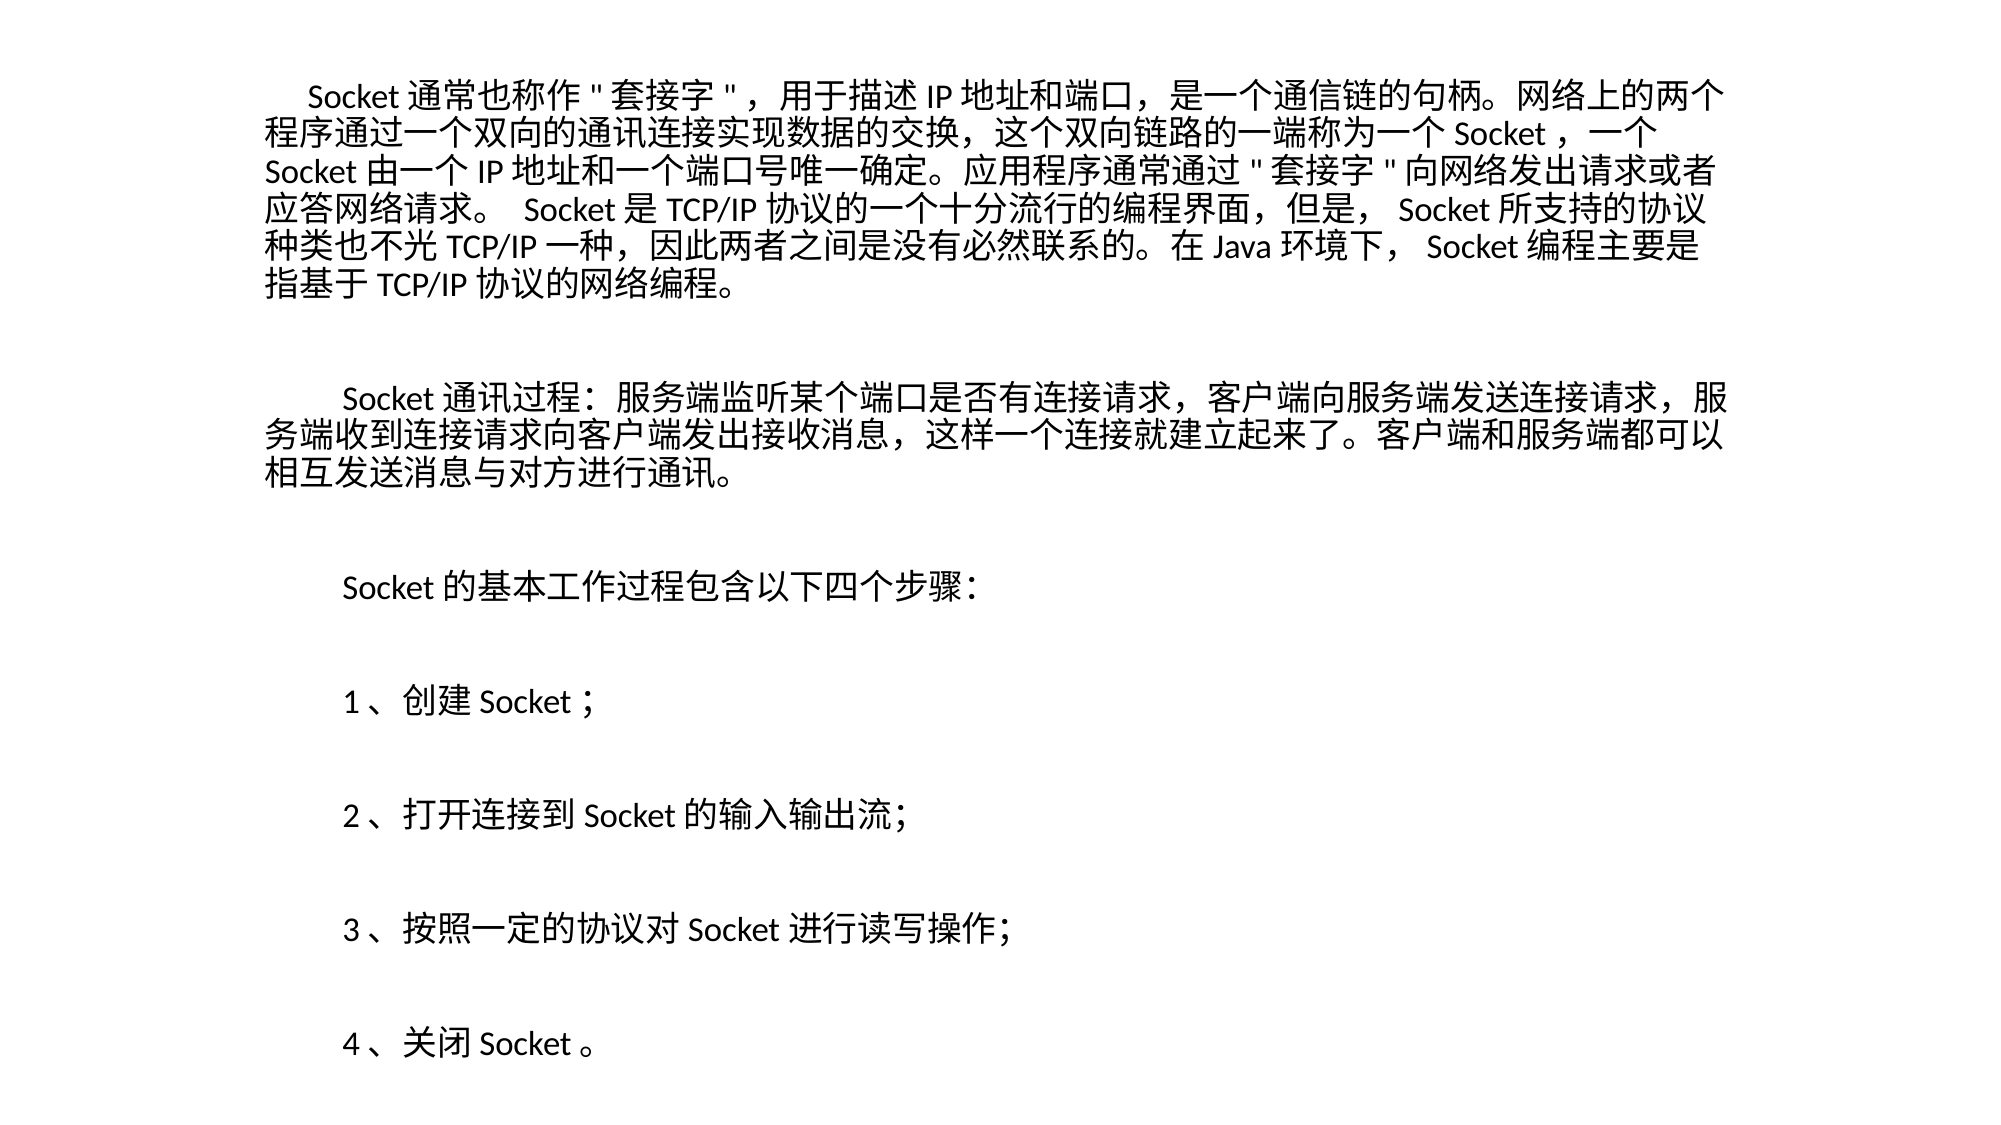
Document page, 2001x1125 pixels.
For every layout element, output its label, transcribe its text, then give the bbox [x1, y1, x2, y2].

subtitle Socket通常也称作"套接字"，用于描述IP地址和端口，是一个通信链的句柄。网络上的两个程序通过一个双向的通讯连接实现数据的交换，这个双向链路的一端称为一个Socket，一个Socket由一个IP地址和一个端口号唯一确定。应用程序通常通过"套接字"向网络发出请求或者应答网络请求。 Socket是TCP/IP协议的一个十分流行的编程界面，但是，Socket所支持的协议种类也不光TCP/IP一种，因此两者之间是没有必然联系的。在Java环境下，Socket编程主要是指基于TCP/IP协议的网络编程。 Socket通讯过程：服务端监听某个端口是否有连接请求，客户端向服务端发送连接请求，服务端收到连接请求向客户端发出接收消息，这样一个连接就建立起来了。客户端和服务端都可以相互发送消息与对方进行通讯。 Socket的基本工作过程包含以下四个步骤： 1、创建Socket； 2、打开连接到Socket的输入输出流； 3、按照一定的协议对Socket进行读写操作； 4、关闭Socket。 [249, 70, 1750, 1077]
